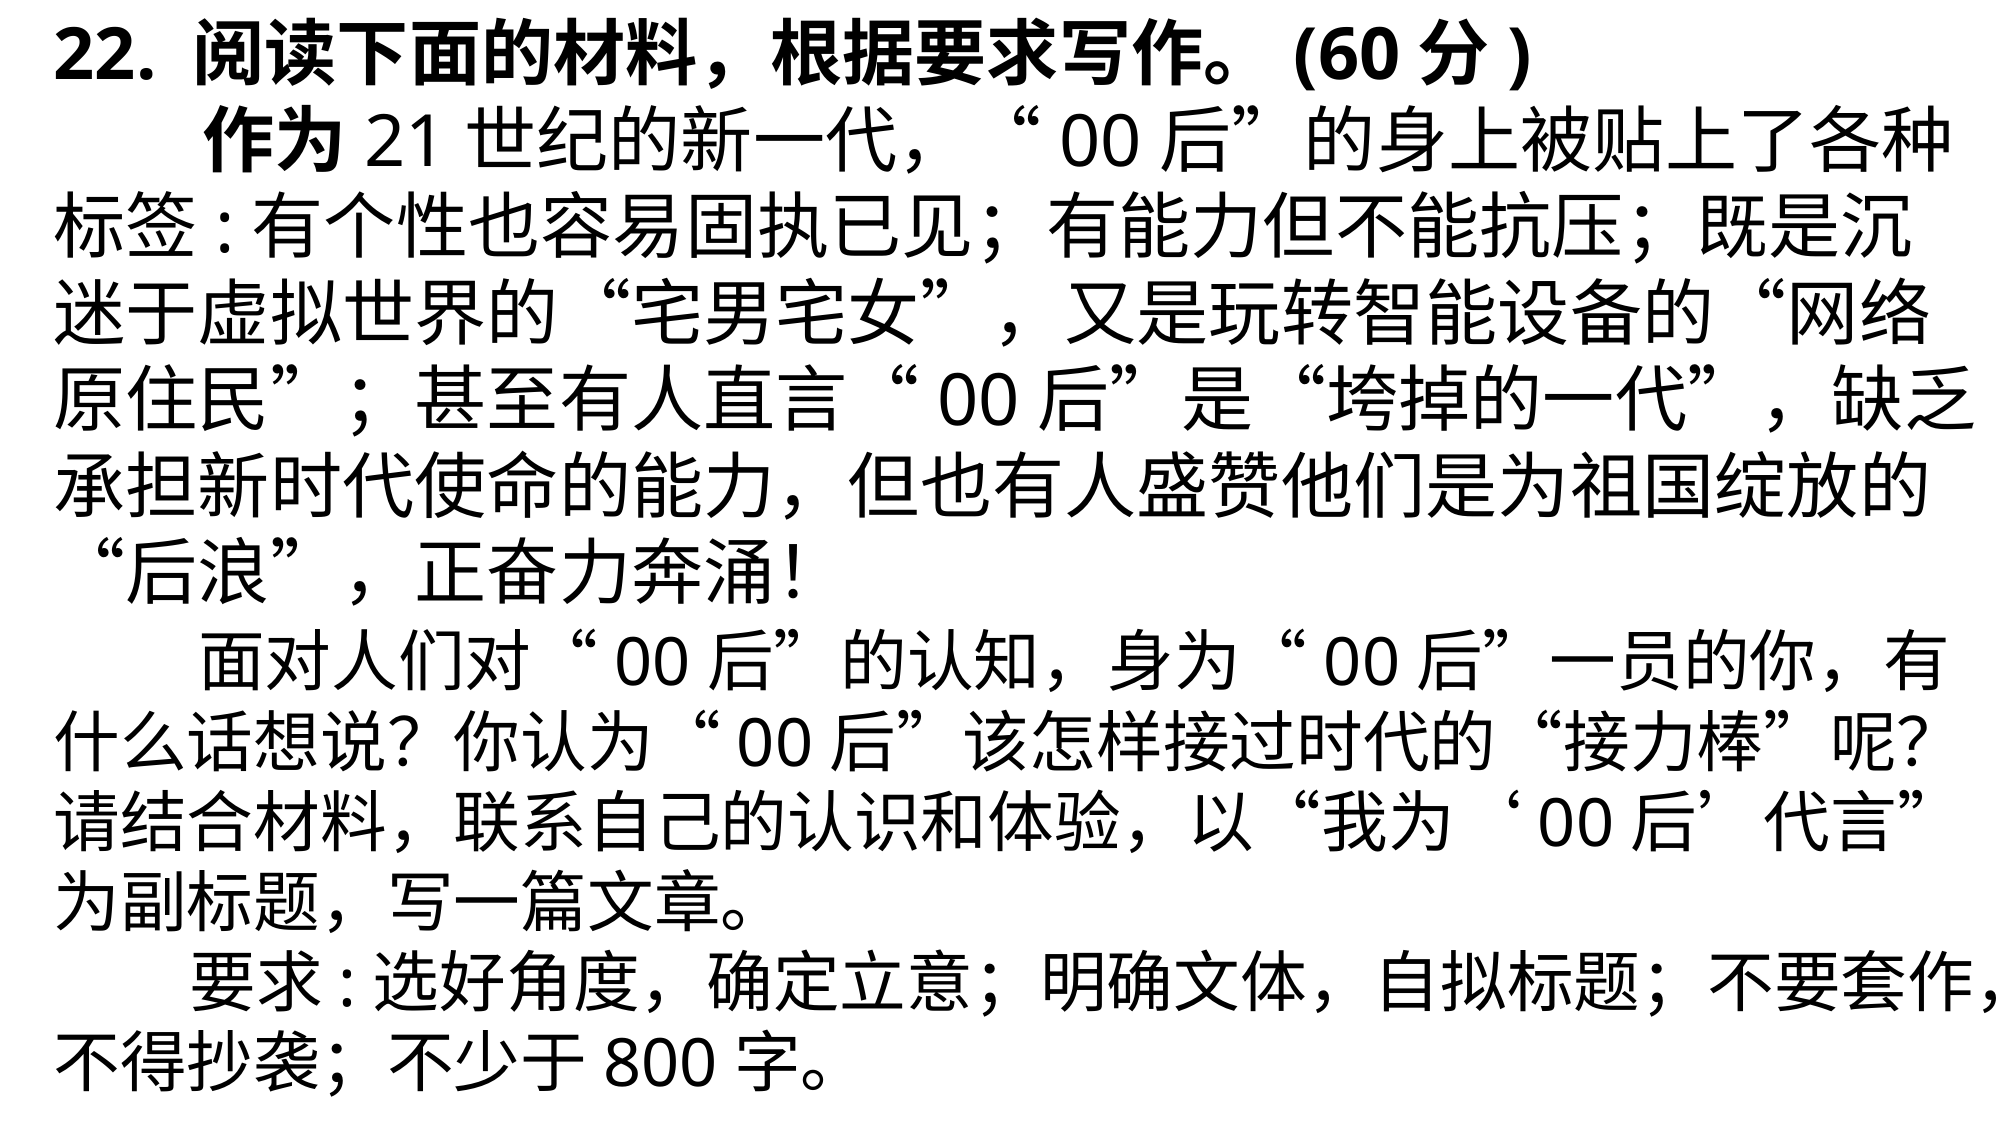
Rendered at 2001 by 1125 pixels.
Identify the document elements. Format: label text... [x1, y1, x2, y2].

text_box 22. 阅读下面的材料，根据要求写作。(60分) 作为21世纪的新一代，“00后”的身上被贴上了各种标签:有个性也容易固执已见；有能力但不能抗压；既是沉迷于虚拟世界的“宅男宅女”，又是玩转智能设备的“网络原住民”；甚至有人直言“00后”是“垮掉的一代”，缺乏承担新时代使命的能力，但也有人盛赞他们是为祖国绽放的“后浪”，正奋力奔涌！ 面对人们对“00后”的认知，身为“00后”一员的你，有什么话想说？你认为“00后”该怎样接过时代的“接力棒”呢？请结合材料，联系自己的认识和体验，以“我为‘00后’代言”为副标题，写一篇文章。 要求:选好角度，确定立意；明确文体，自拟标题；不要套作，不得抄袭；不少于800字。 [38, 0, 2000, 1108]
